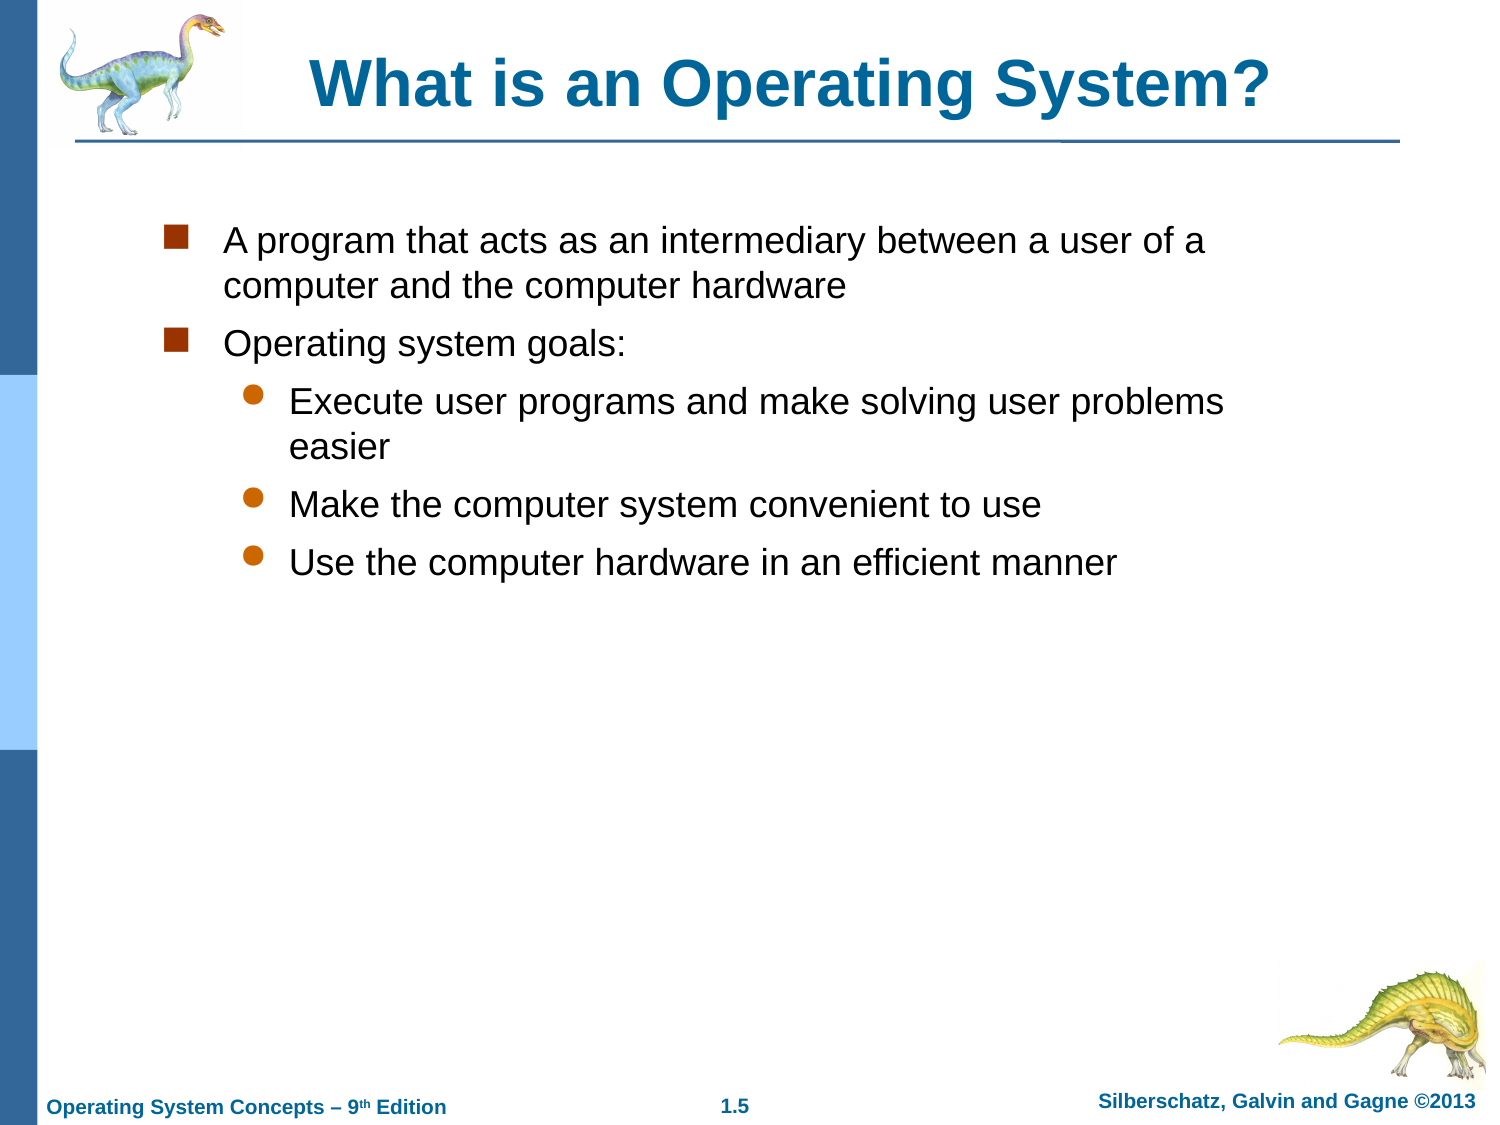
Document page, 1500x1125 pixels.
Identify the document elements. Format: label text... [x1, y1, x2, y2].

picture [1275, 959, 1486, 1090]
list A program that acts as an intermediary between a user of a computer and the computer hardware Operating system goals: Execute user programs and make solving user problems easier Make the computer system convenient to use Use the computer hardware in an efficient manner [151, 208, 1321, 891]
title What is an Operating System? [158, 32, 1425, 128]
picture [46, 0, 243, 149]
